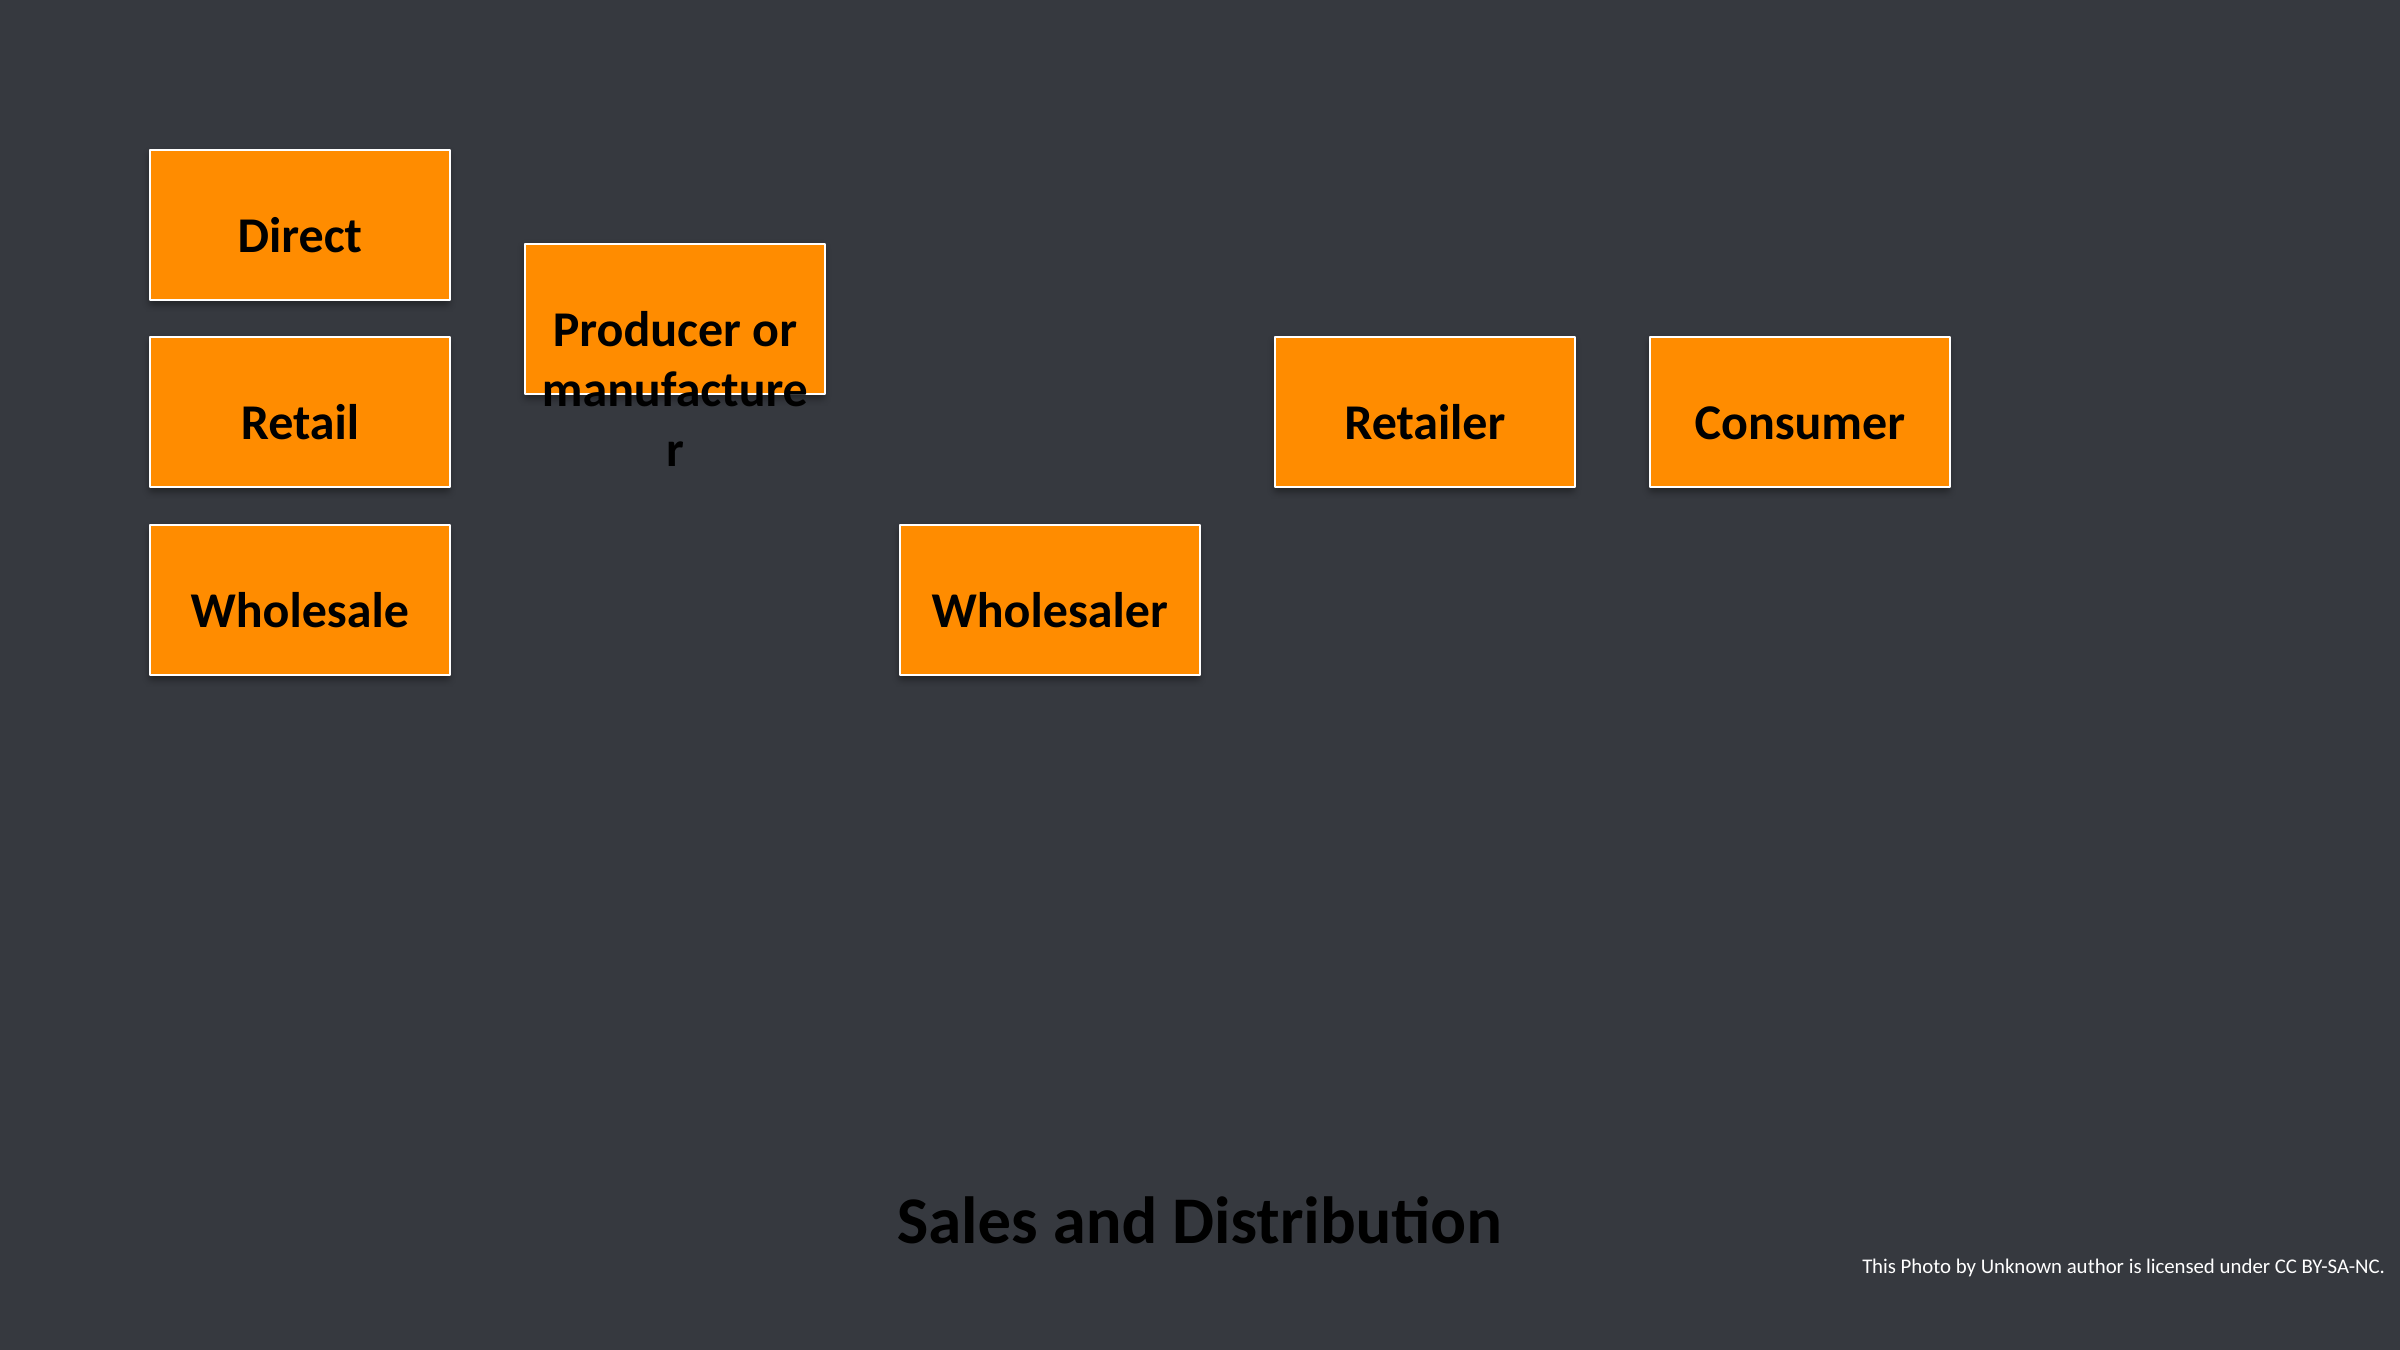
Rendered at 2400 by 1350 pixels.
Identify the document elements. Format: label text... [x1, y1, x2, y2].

text_box [149, 524, 451, 676]
text_box [1649, 337, 1951, 488]
text_box [1274, 337, 1576, 488]
text_box Wholesaler [899, 524, 1200, 645]
text_box Producer or manufacturer [524, 243, 825, 484]
text_box Direct [149, 149, 450, 270]
text_box Retail [149, 337, 450, 458]
text_box This Photo by Unknown author is licensed under CC BY-SA-NC. [1349, 1200, 2400, 1285]
text_box [149, 149, 451, 301]
text_box [149, 337, 451, 488]
text_box Retailer [1274, 337, 1575, 458]
text_box Sales and Distribution [599, 1124, 1800, 1265]
text_box Consumer [1649, 337, 1950, 458]
text_box [899, 524, 1201, 676]
text_box Wholesale [149, 524, 450, 645]
